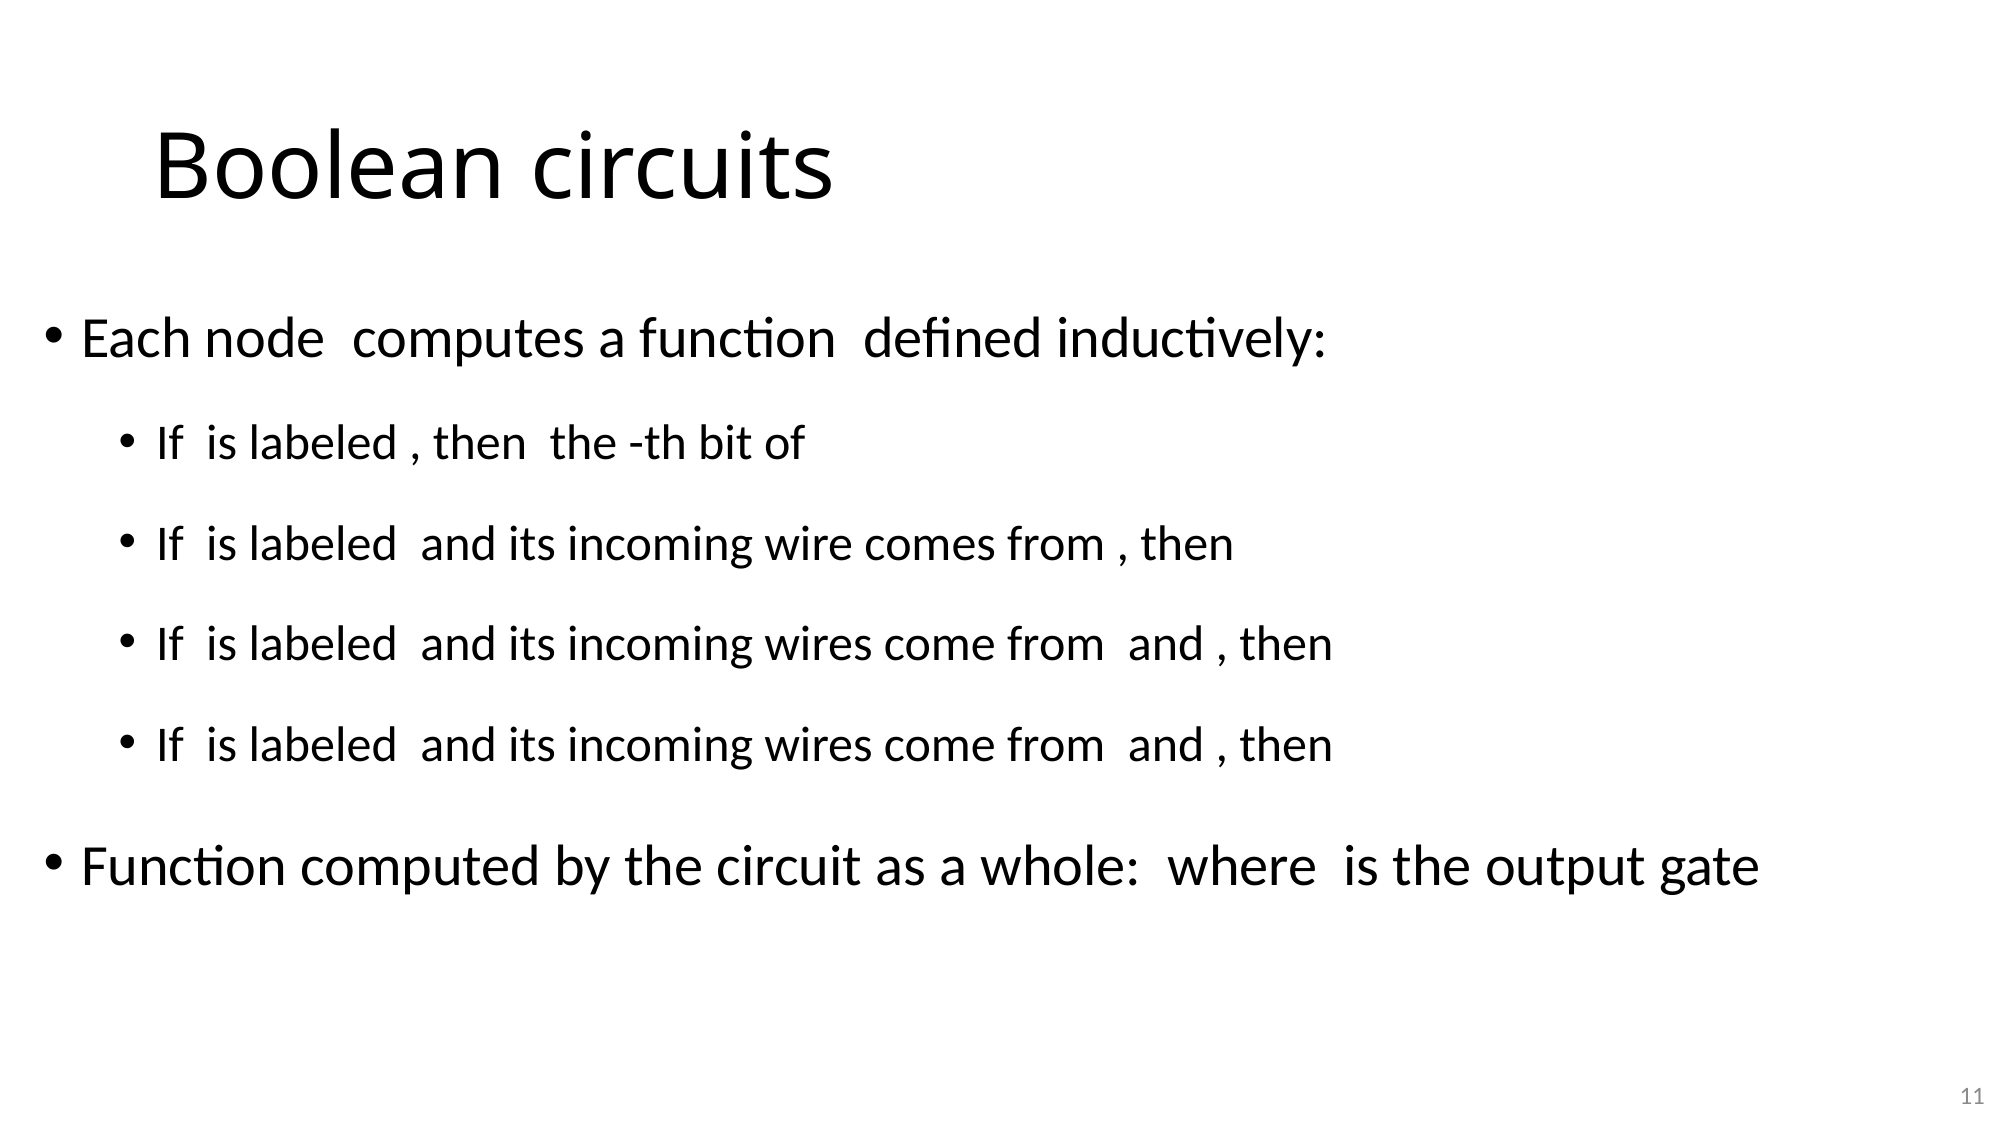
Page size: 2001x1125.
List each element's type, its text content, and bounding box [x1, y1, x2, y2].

title Boolean circuits [137, 59, 1863, 278]
slide_number 11 [1550, 1064, 2000, 1125]
